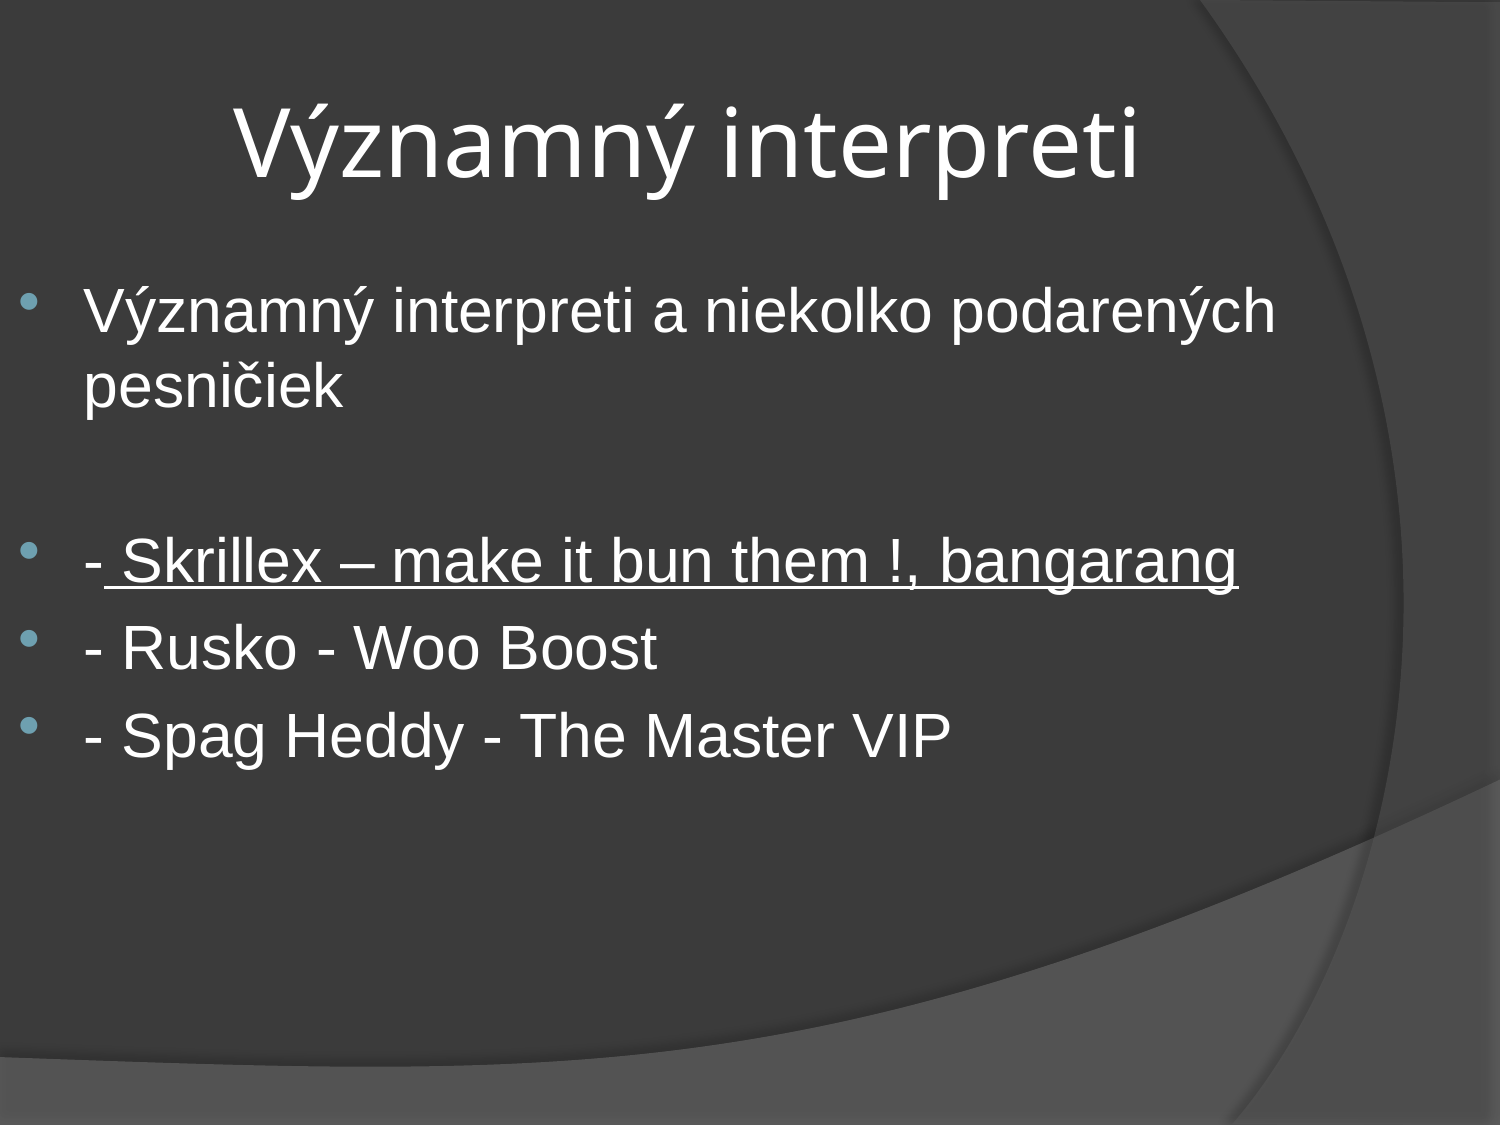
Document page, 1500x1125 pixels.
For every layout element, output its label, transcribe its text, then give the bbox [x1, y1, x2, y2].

title Významný interpreti [75, 45, 1300, 233]
list Významný interpreti a niekolko podarených pesničiek - Skrillex – make it bun them !, bangarang - Rusko - Woo Boost - Spag Heddy - The Master VIP [0, 262, 1500, 1125]
